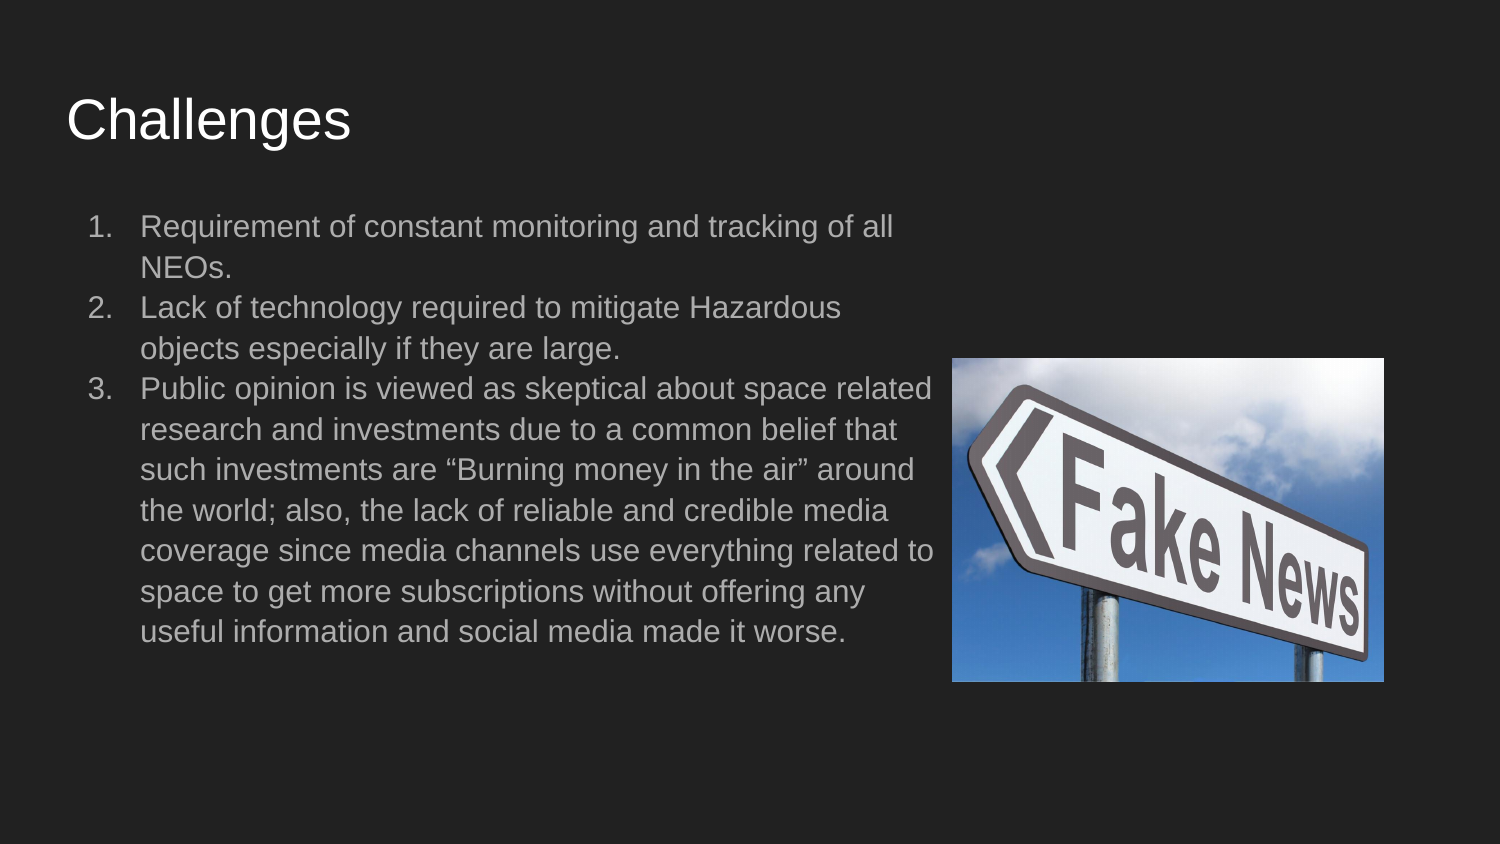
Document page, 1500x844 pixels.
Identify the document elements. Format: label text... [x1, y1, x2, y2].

list Requirement of constant monitoring and tracking of all NEOs. Lack of technology required to mitigate Hazardous objects especially if they are large. Public opinion is viewed as skeptical about space related research and investments due to a common belief that such investments are “Burning money in the air” around the world; also, the lack of reliable and credible media coverage since media channels use everything related to space to get more subscriptions without offering any useful information and social media made it worse. [51, 189, 953, 682]
picture [952, 358, 1384, 682]
title Challenges [51, 72, 1449, 167]
